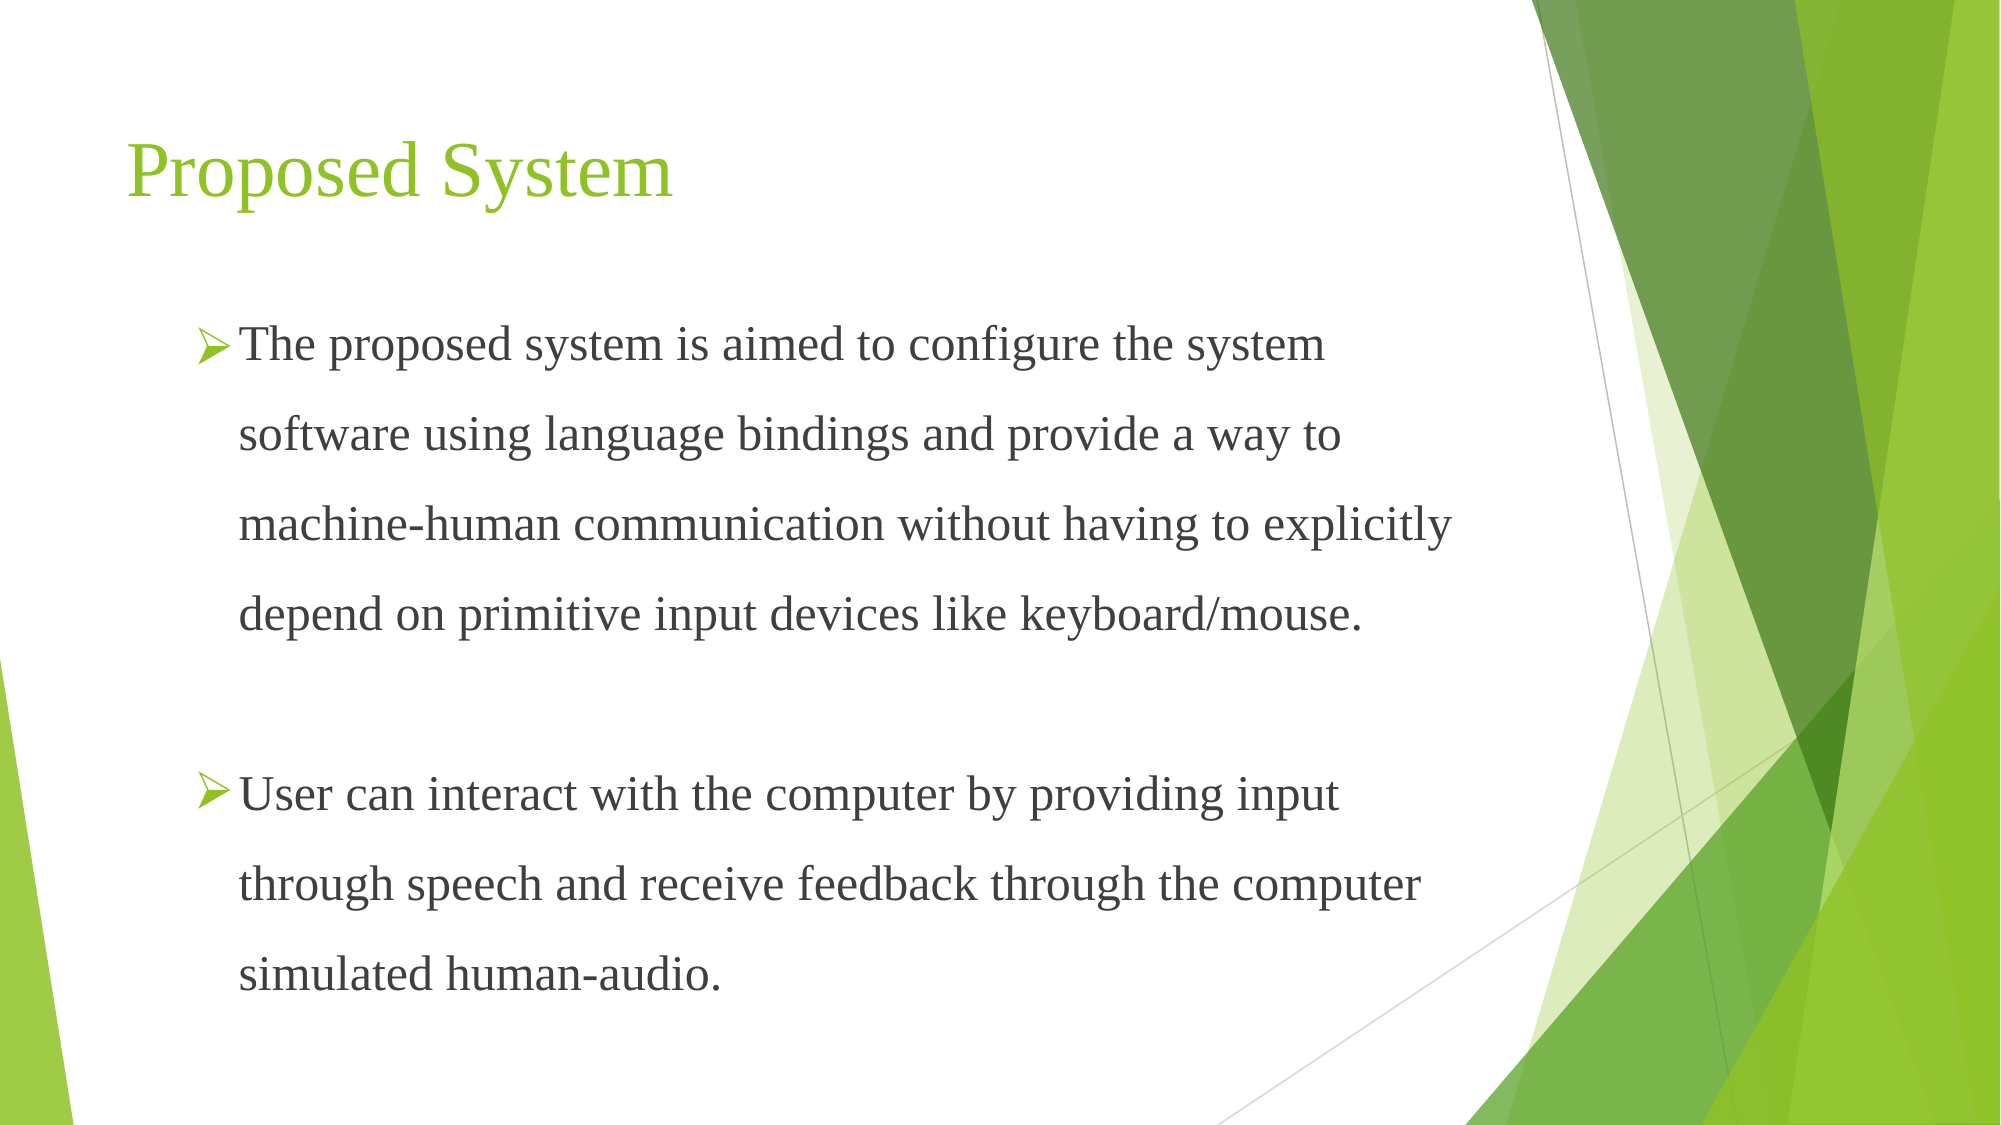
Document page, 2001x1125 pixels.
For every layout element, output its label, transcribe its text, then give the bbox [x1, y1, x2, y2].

list The proposed system is aimed to configure the system software using language bindings and provide a way to machine-human communication without having to explicitly depend on primitive input devices like keyboard/mouse. User can interact with the computer by providing input through speech and receive feedback through the computer simulated human-audio. [111, 273, 1522, 1115]
title Proposed System [111, 62, 1522, 273]
